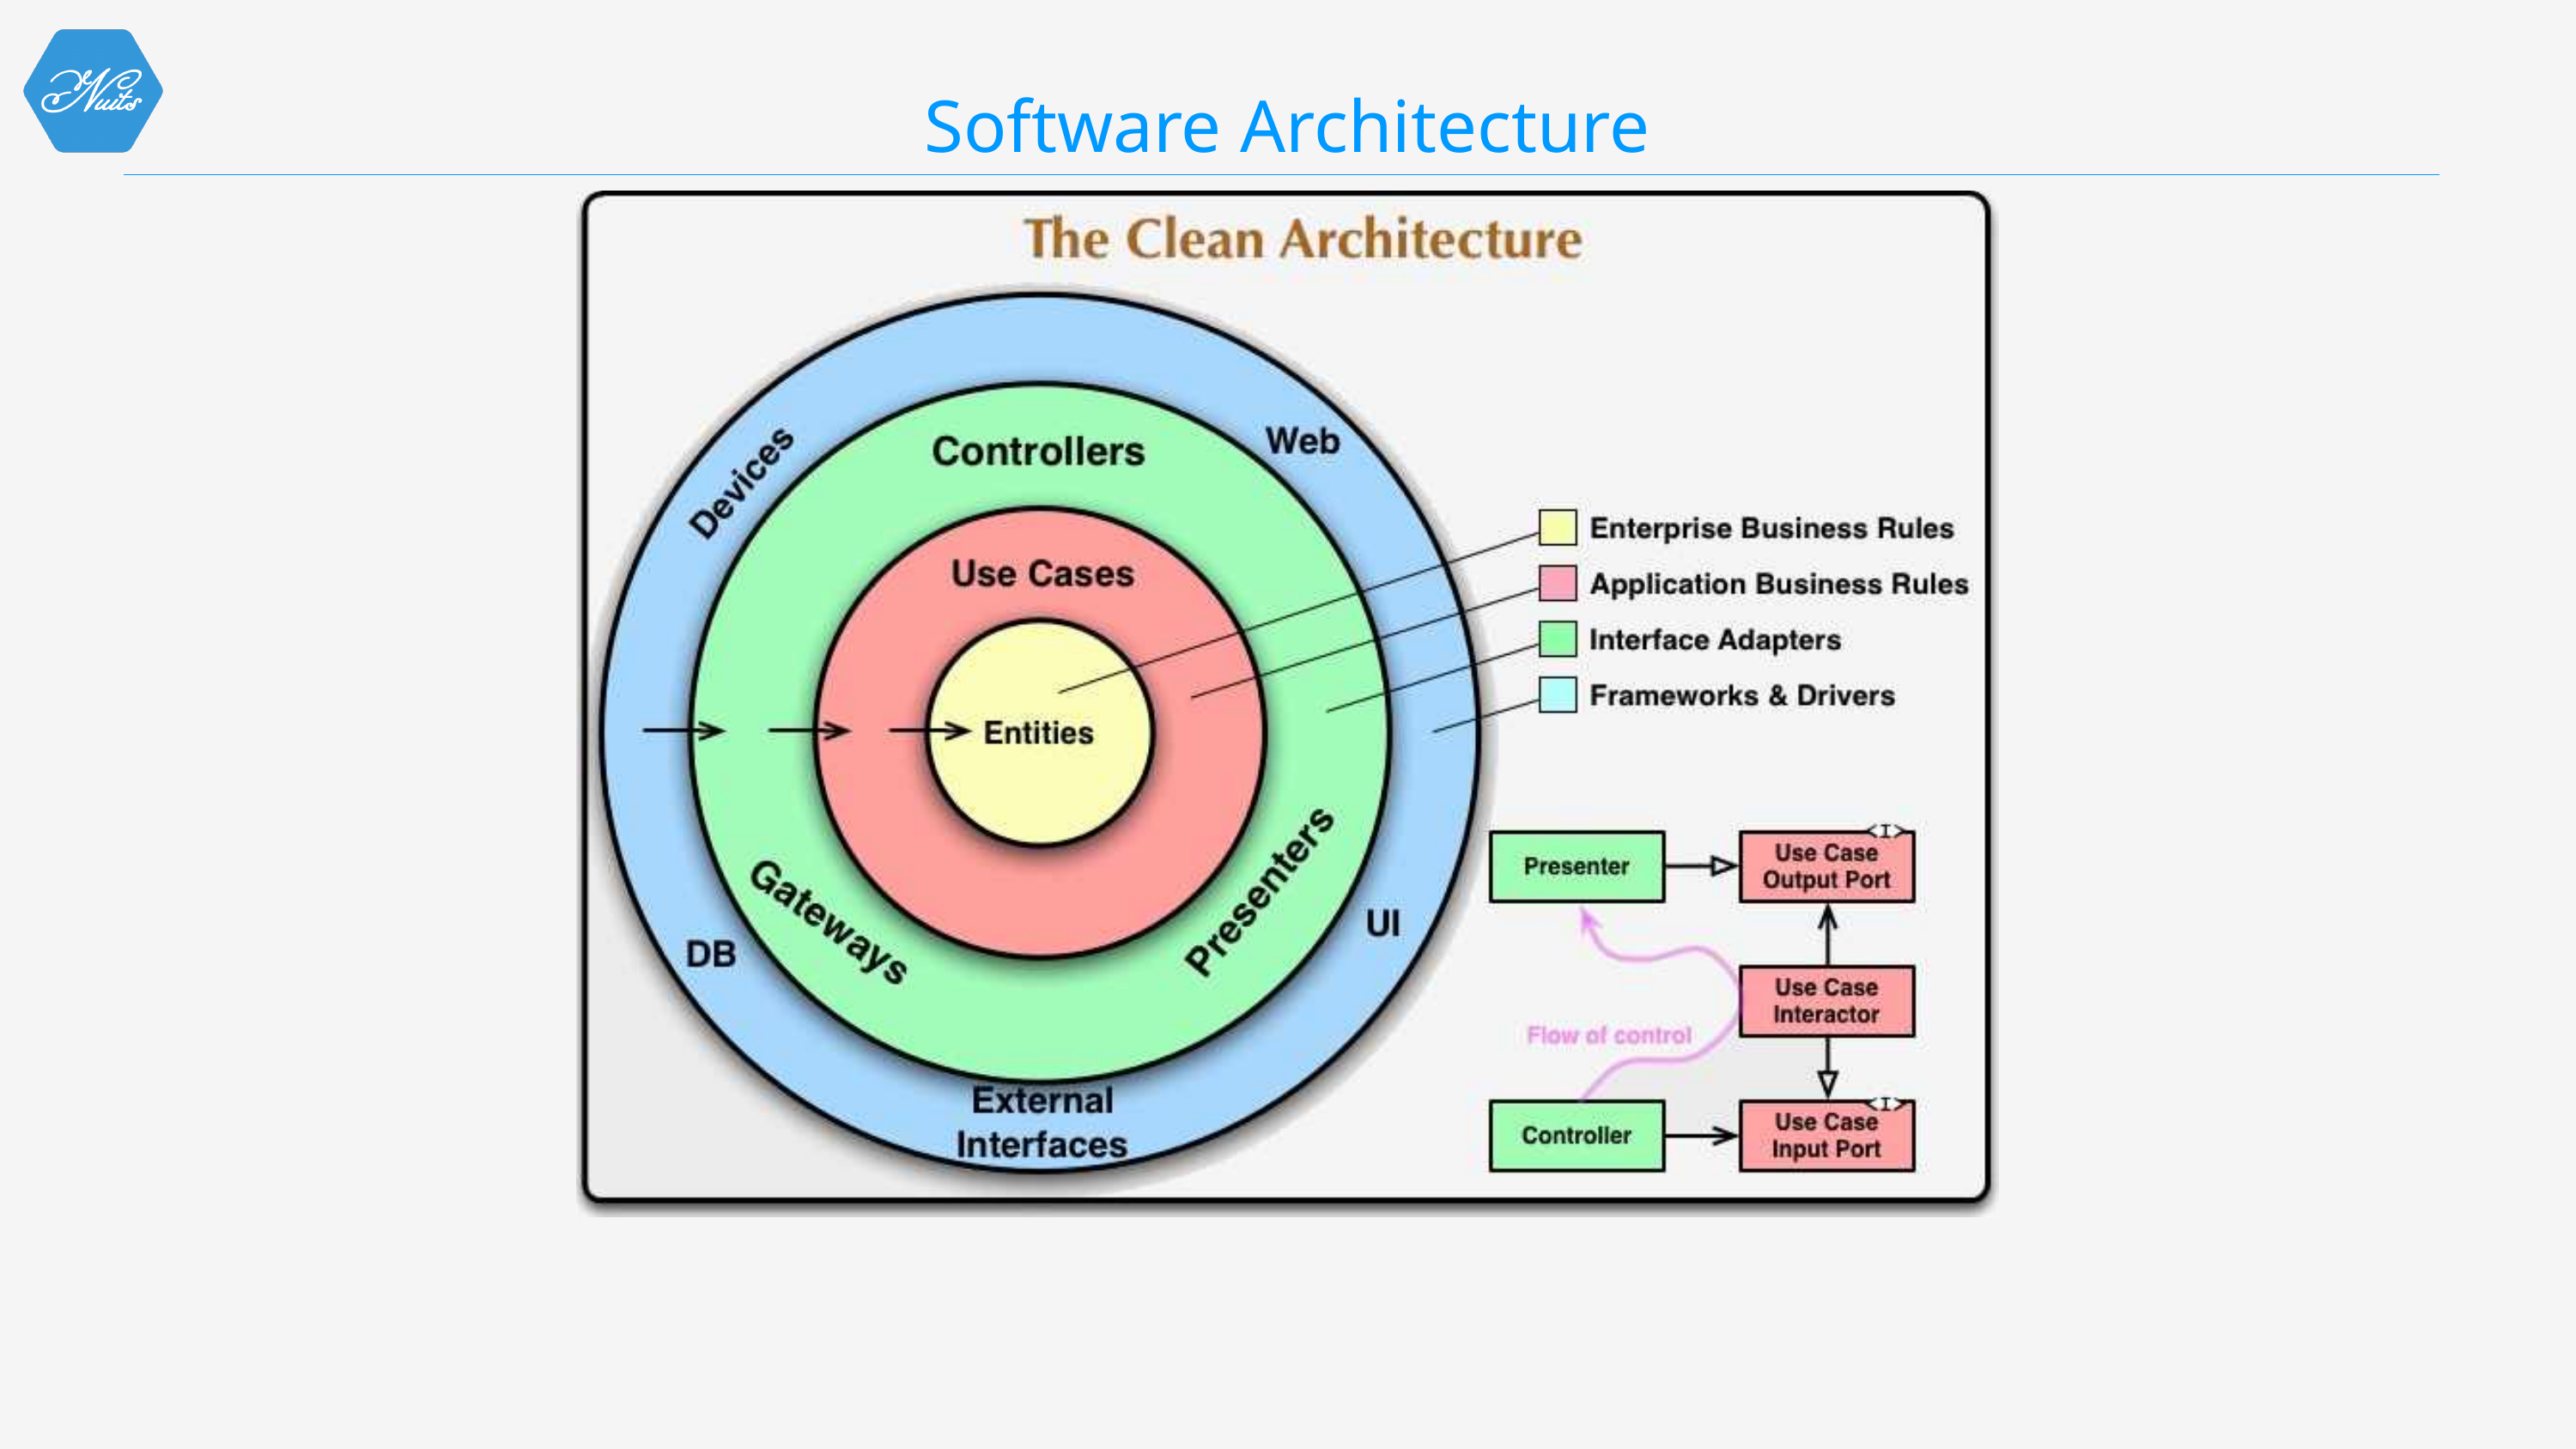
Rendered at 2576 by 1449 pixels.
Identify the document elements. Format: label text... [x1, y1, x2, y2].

title Software Architecture [44, 65, 2530, 175]
picture [576, 191, 1999, 1217]
picture [20, 18, 166, 163]
